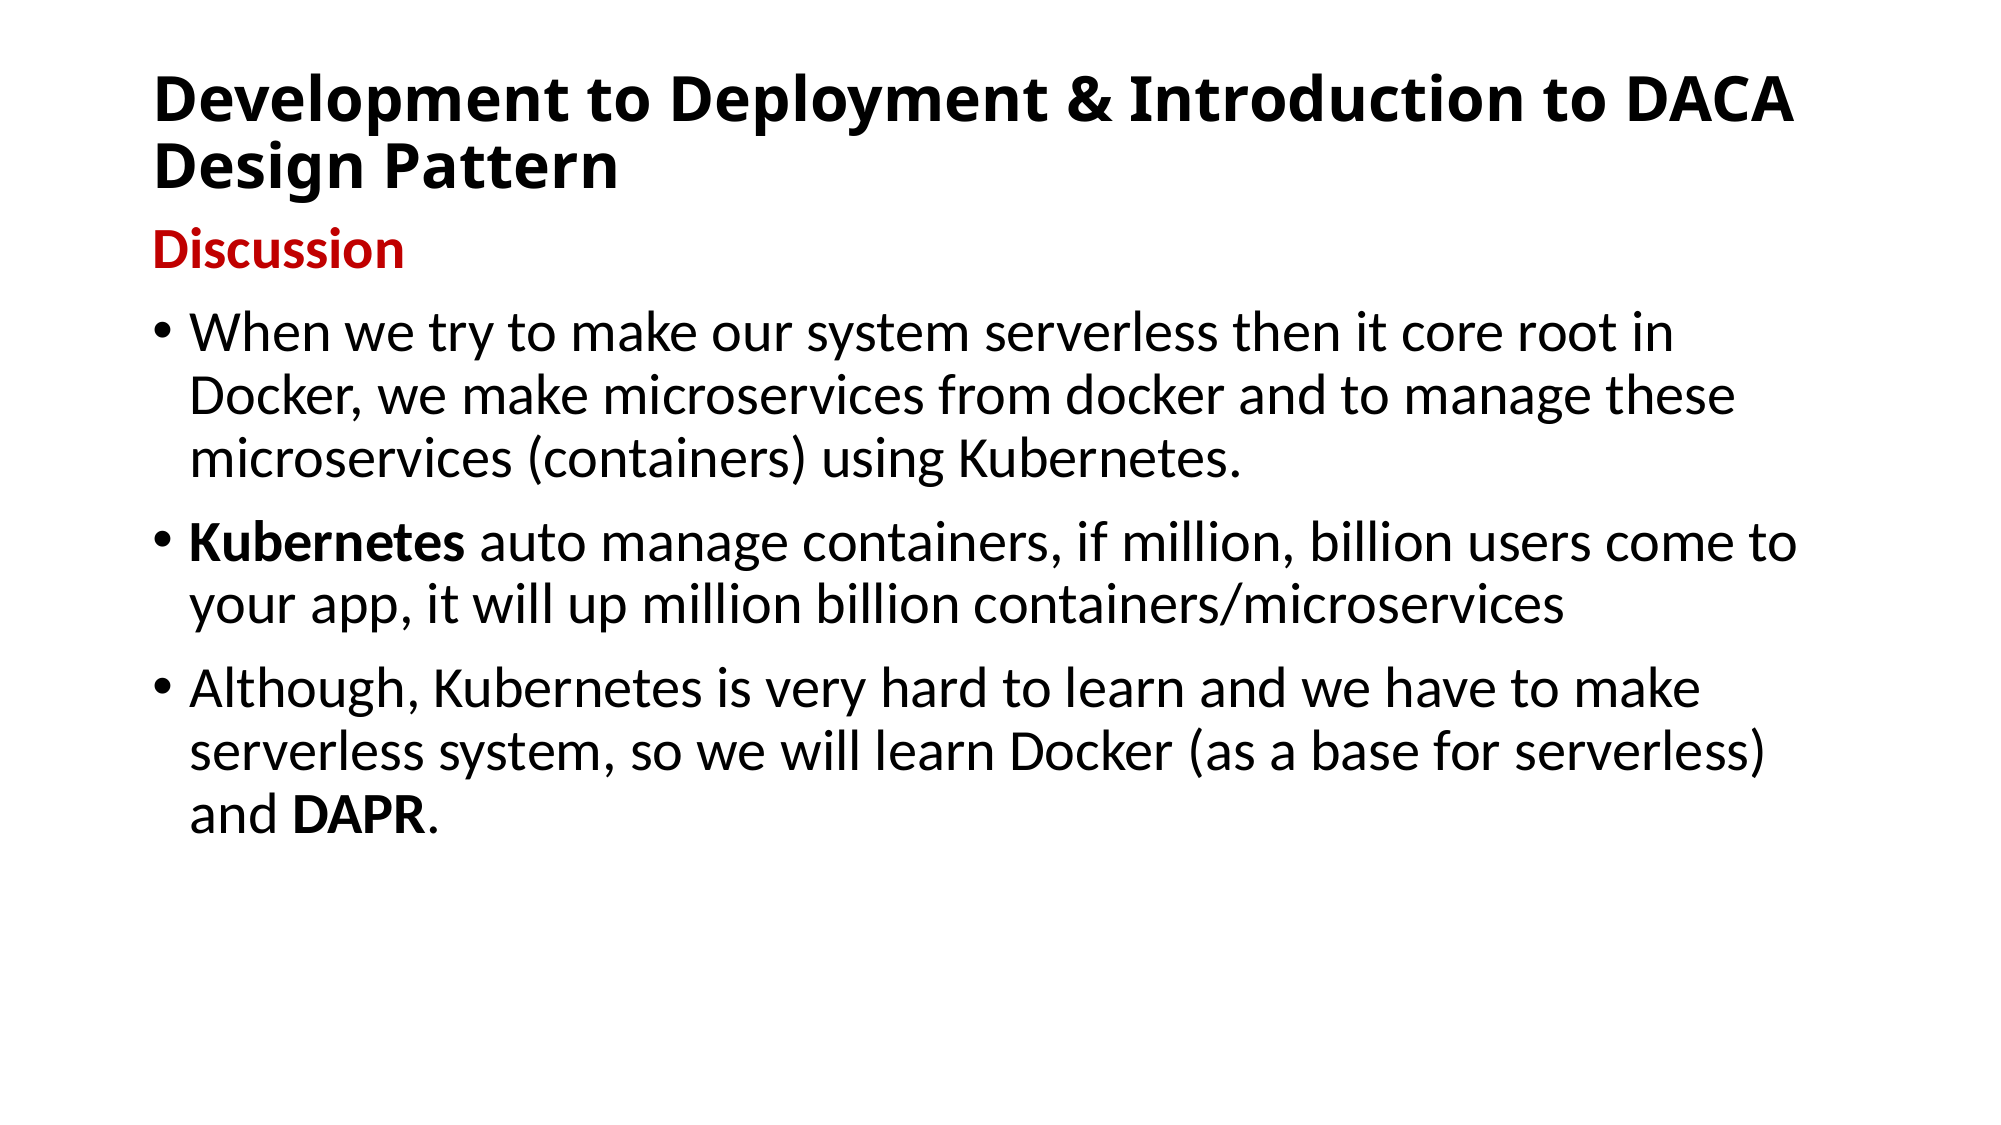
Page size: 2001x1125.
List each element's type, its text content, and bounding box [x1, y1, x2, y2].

list Discussion When we try to make our system serverless then it core root in Docker, we make microservices from docker and to manage these microservices (containers) using Kubernetes. Kubernetes auto manage containers, if million, billion users come to your app, it will up million billion containers/microservices Although, Kubernetes is very hard to learn and we have to make serverless system, so we will learn Docker (as a base for serverless) and DAPR. [137, 210, 1863, 1014]
title Development to Deployment & Introduction to DACA Design Pattern [137, 59, 1863, 210]
